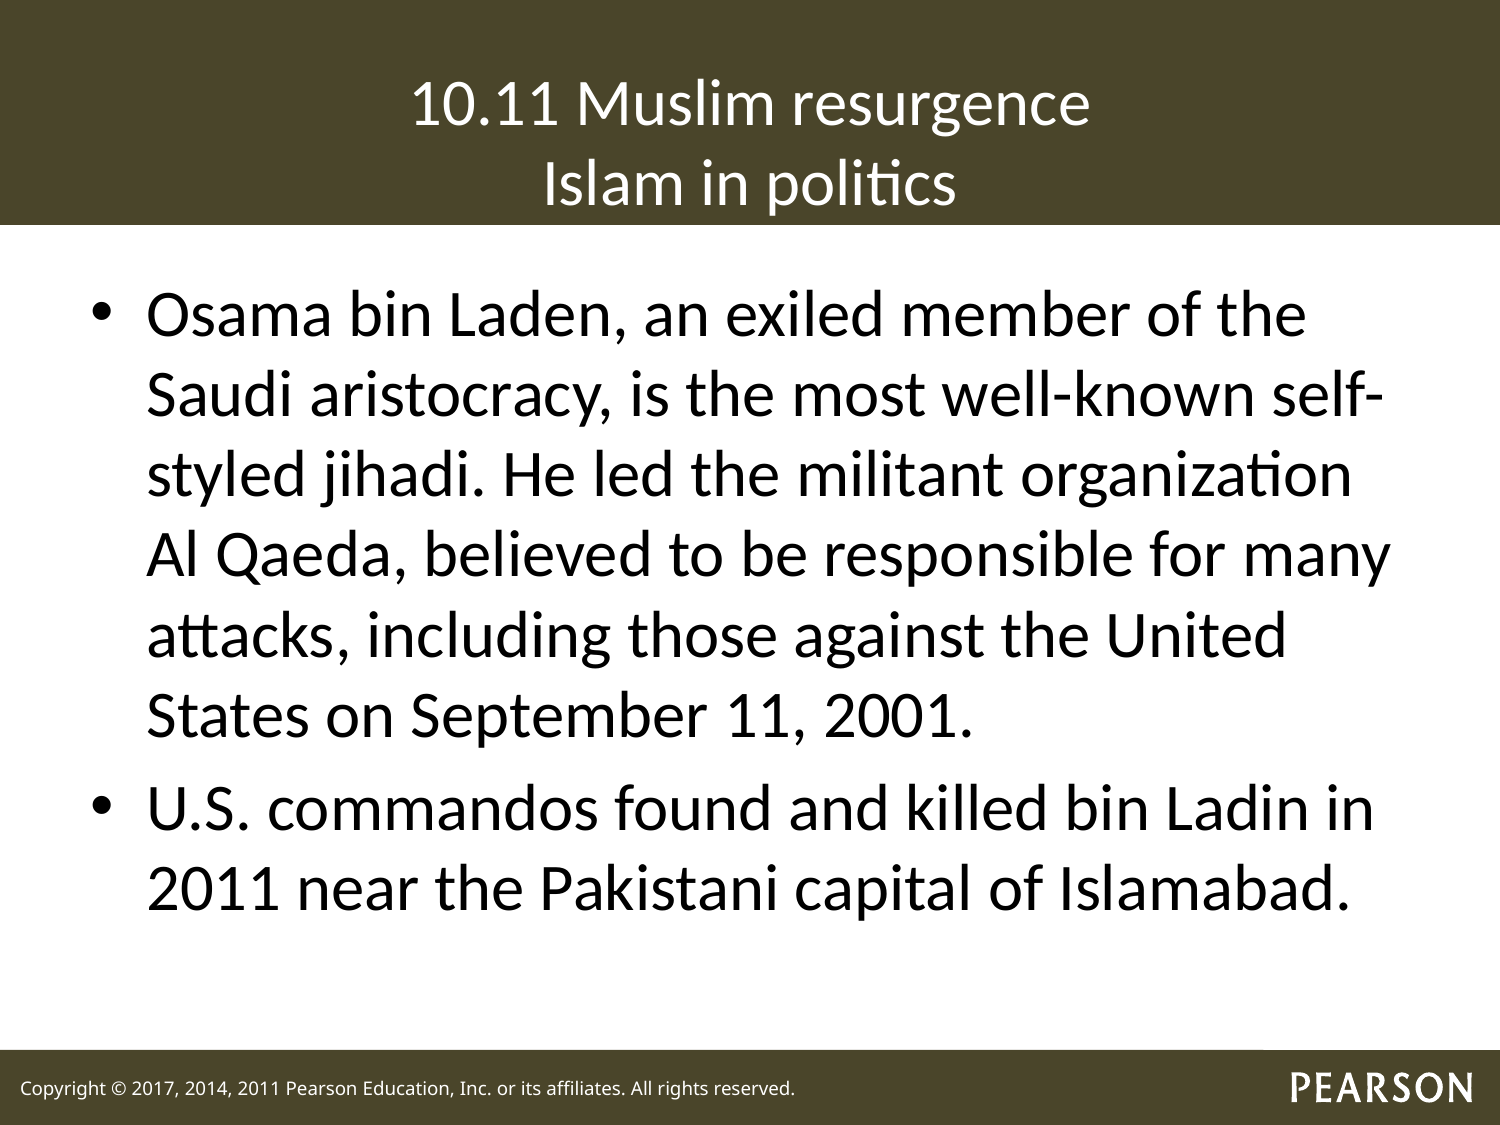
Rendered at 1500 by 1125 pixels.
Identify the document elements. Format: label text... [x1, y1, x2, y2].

title 10.11 Muslim resurgence Islam in politics [75, 45, 1425, 233]
list Osama bin Laden, an exiled member of the Saudi aristocracy, is the most well-known self-styled jihadi. He led the militant organization Al Qaeda, believed to be responsible for many attacks, including those against the United States on September 11, 2001. U.S. commandos found and killed bin Ladin in 2011 near the Pakistani capital of Islamabad. [75, 262, 1425, 1005]
